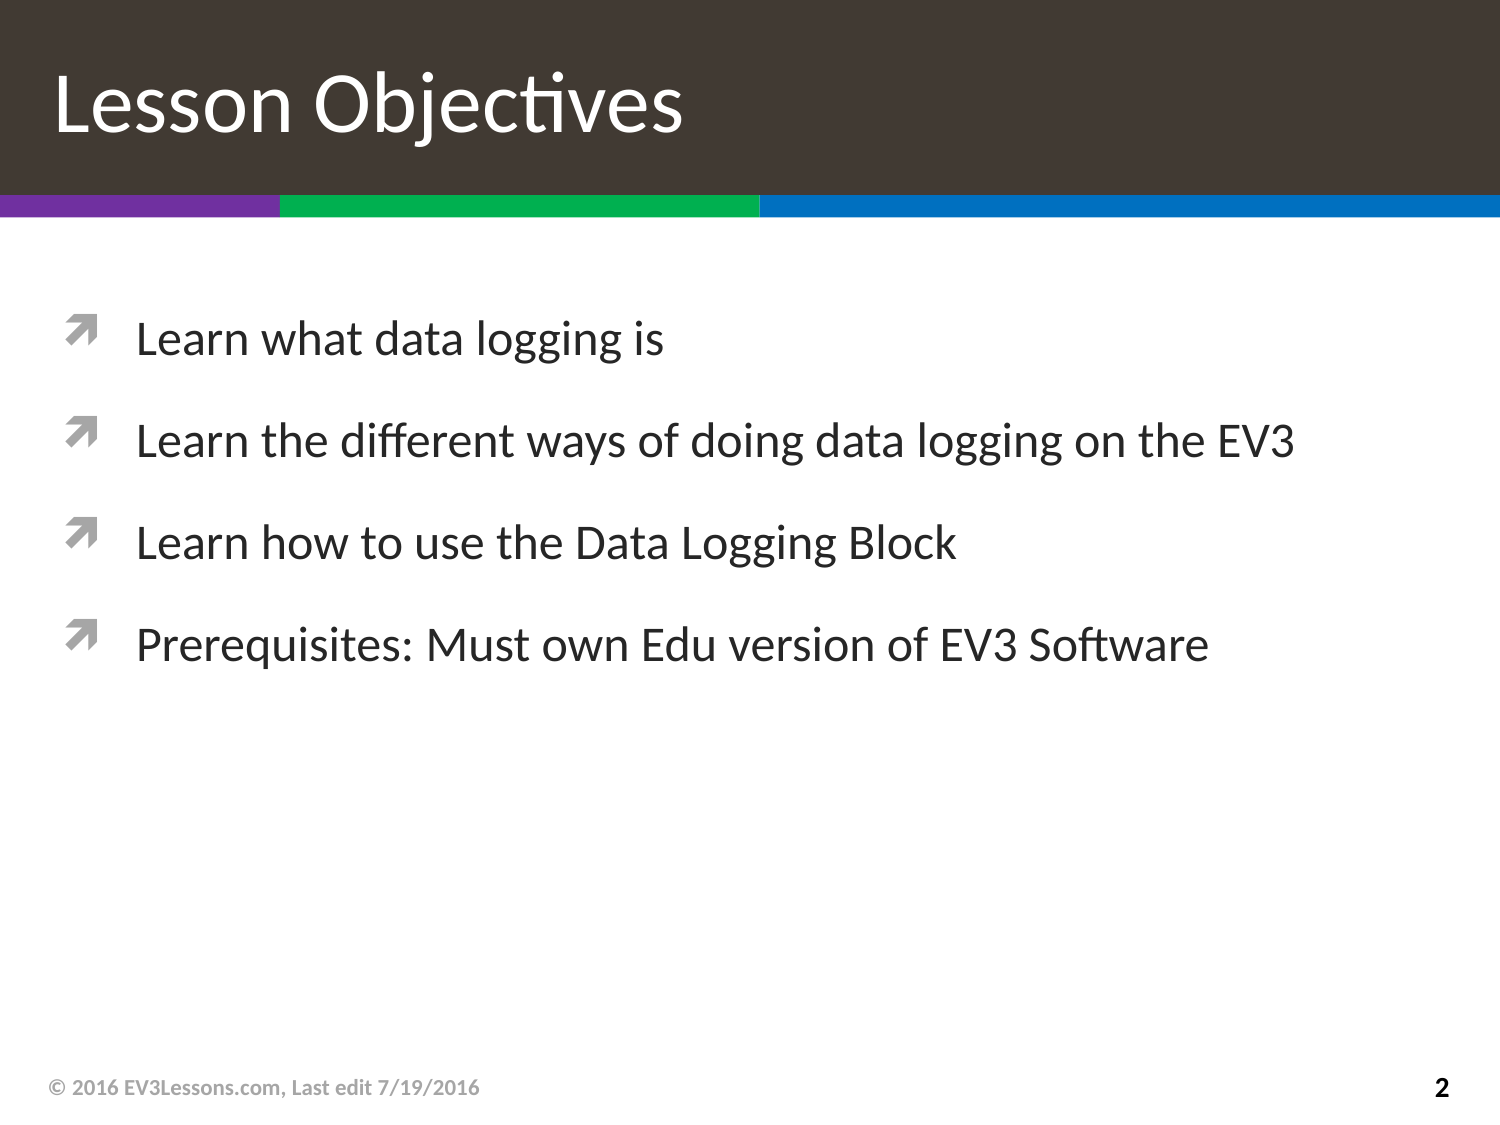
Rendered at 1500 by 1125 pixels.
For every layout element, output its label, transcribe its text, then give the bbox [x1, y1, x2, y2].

slide_number 2 [1361, 1056, 1465, 1116]
footer © 2016 EV3Lessons.com, Last edit 7/19/2016 [32, 1055, 1038, 1116]
title Lesson Objectives [0, 0, 1500, 195]
list Learn what data logging is Learn the different ways of doing data logging on the EV3 Learn how to use the Data Logging Block Prerequisites: Must own Edu version of EV3 Software [46, 298, 1454, 1005]
